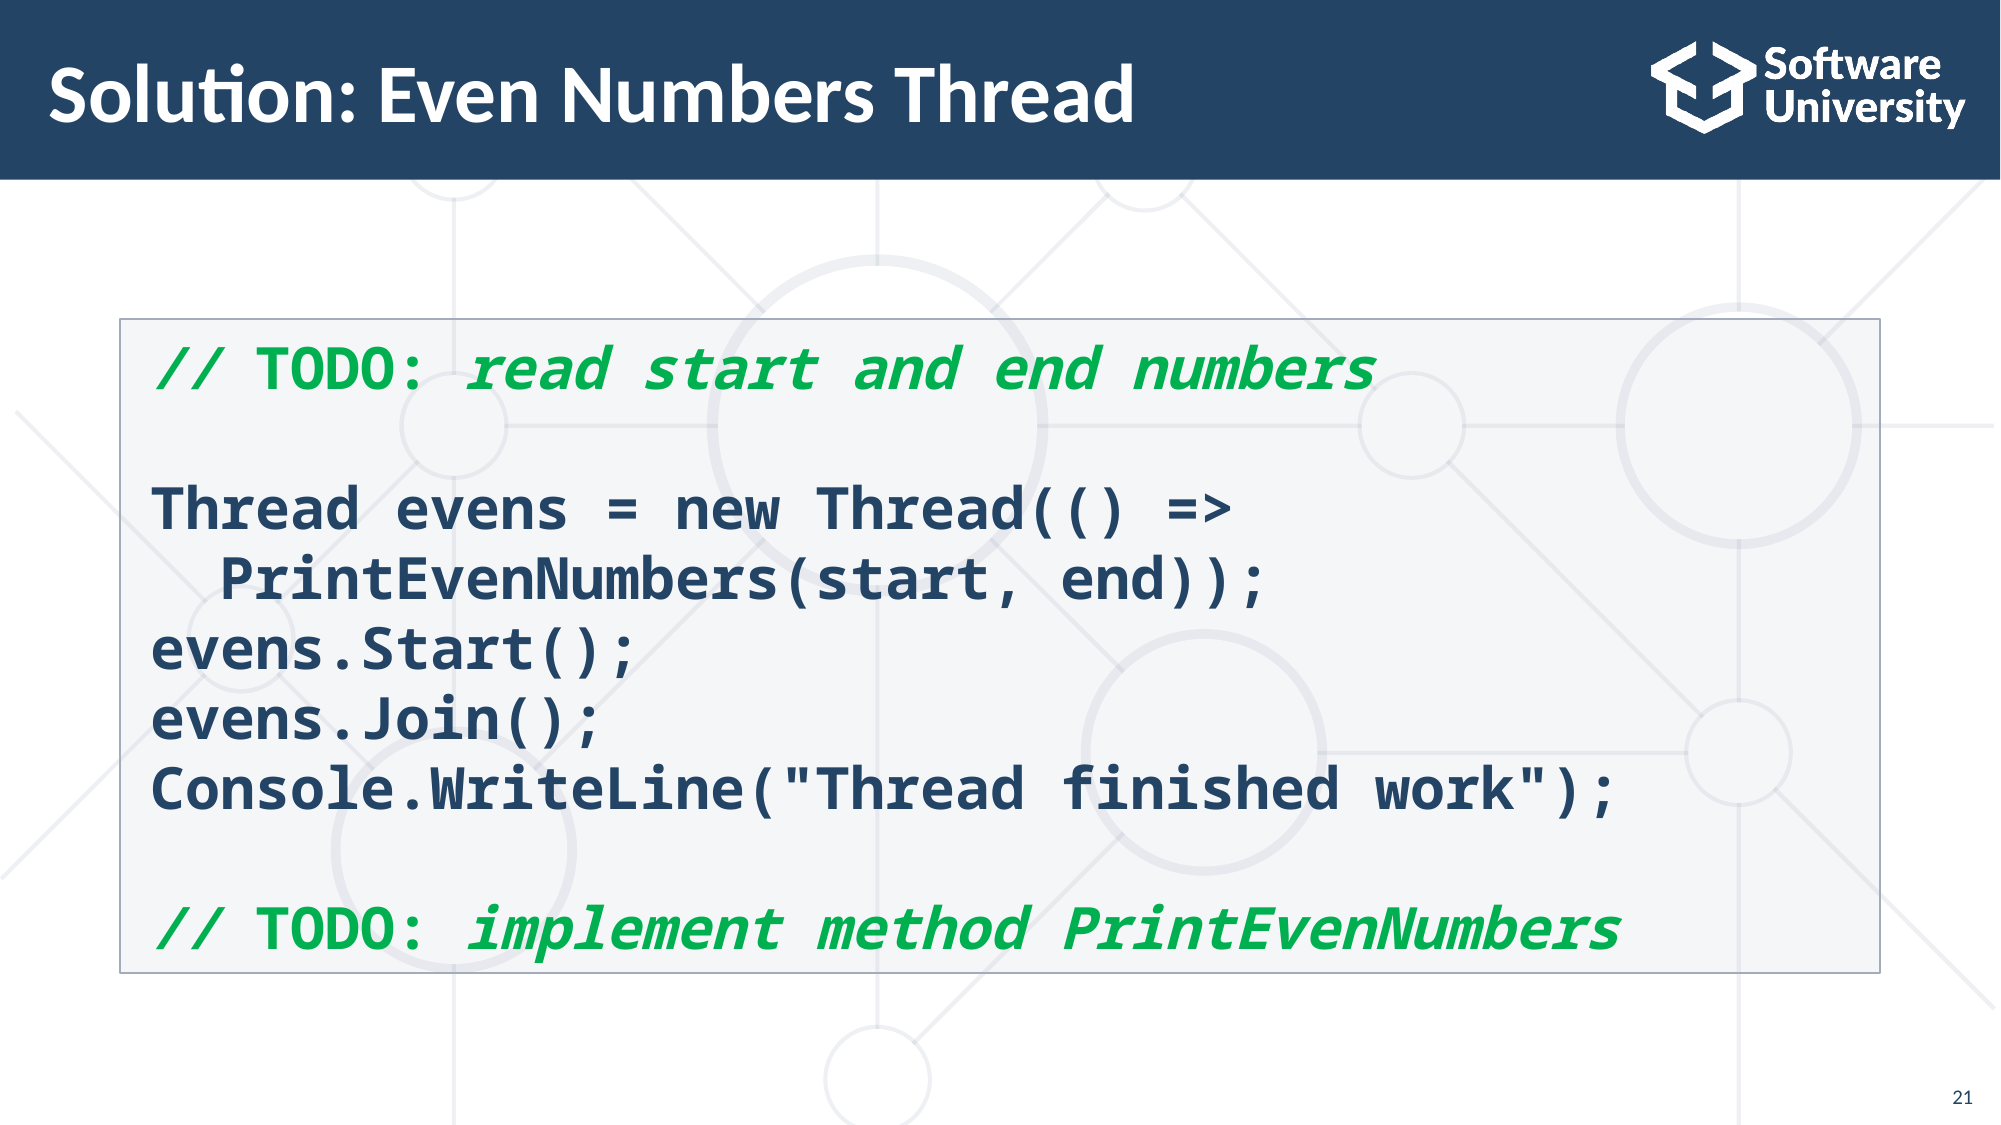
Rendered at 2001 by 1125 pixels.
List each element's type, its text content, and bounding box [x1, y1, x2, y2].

title Solution: Even Numbers Thread [31, 16, 1625, 162]
text_box // TODO: read start and end numbers Thread evens = new Thread(() => PrintEvenNumbers(start, end)); evens.Start(); evens.Join(); Console.WriteLine("Thread finished work"); // TODO: implement method PrintEvenNumbers [119, 319, 1881, 973]
picture [1651, 41, 1966, 134]
slide_number 21 [1927, 1067, 1989, 1117]
